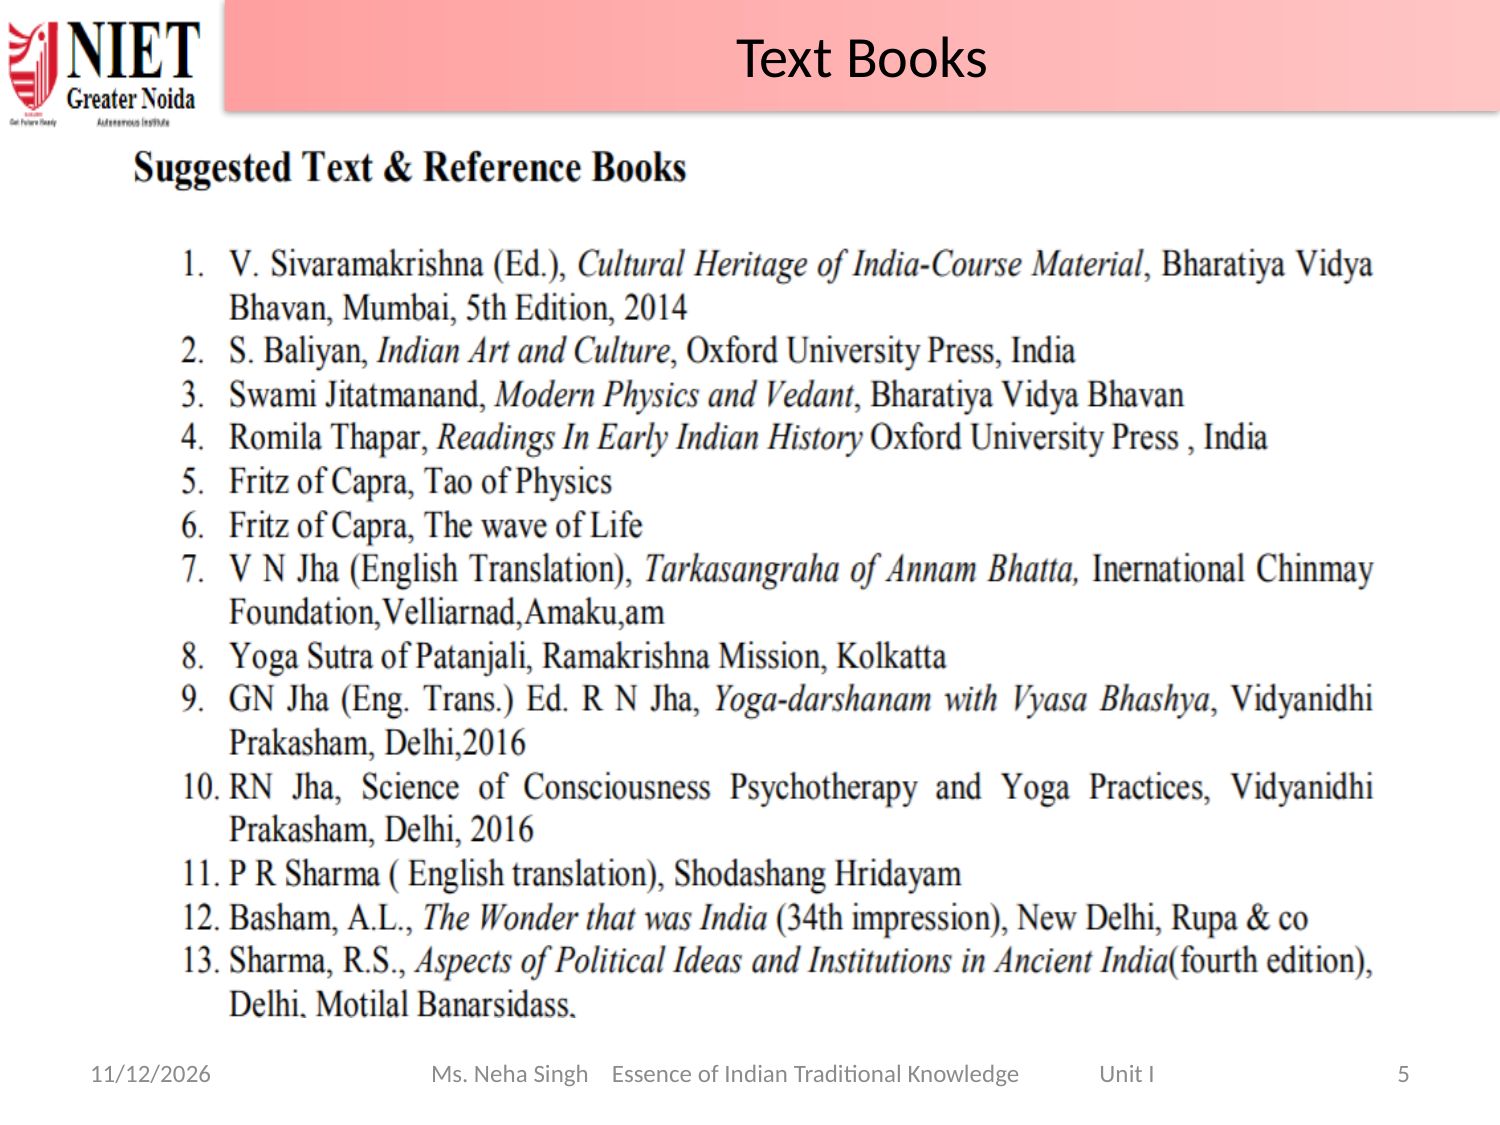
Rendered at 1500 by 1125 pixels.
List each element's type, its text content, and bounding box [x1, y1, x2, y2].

text_box Text Books [224, 0, 1500, 112]
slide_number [75, 1042, 249, 1103]
picture [0, 0, 213, 151]
slide_number 5 [1074, 1042, 1425, 1103]
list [110, 134, 1411, 1018]
footer Ms. Neha Singh Essence of Indian Traditional Knowledge Unit I [249, 1042, 1074, 1103]
